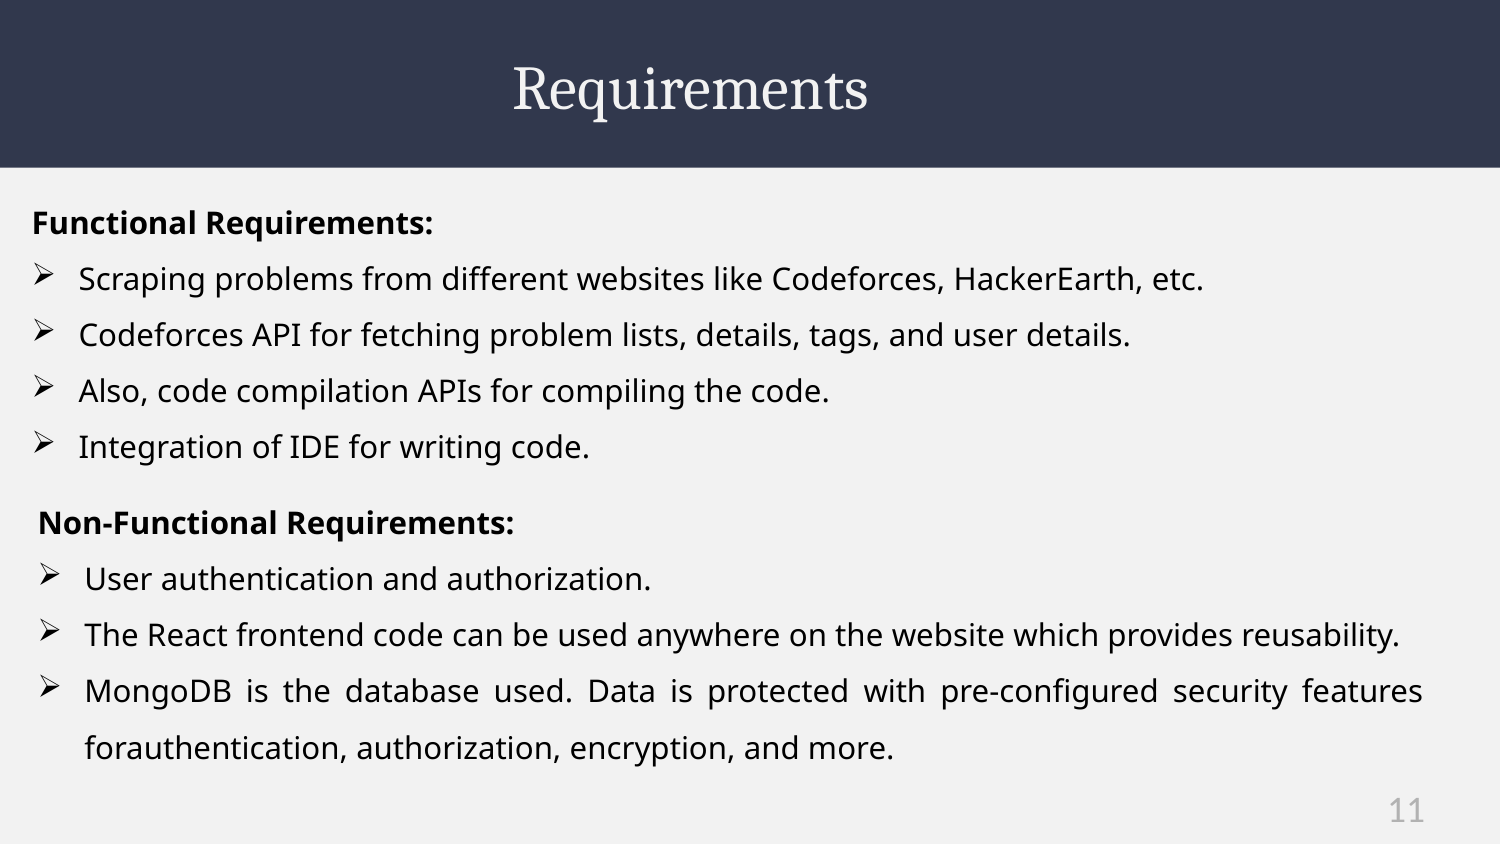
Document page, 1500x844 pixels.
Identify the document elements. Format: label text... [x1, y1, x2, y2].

slide_number 11 [1080, 784, 1425, 831]
text_box Non-Functional Requirements: User authentication and authorization. The React frontend code can be used anywhere on the website which provides reusability. MongoDB is the database used. Data is protected with pre-configured security features forauthentication, authorization, encryption, and more. [37, 484, 1425, 766]
title Requirements [512, 46, 900, 123]
list Functional Requirements: Scraping problems from different websites like Codeforces, HackerEarth, etc. Codeforces API for fetching problem lists, details, tags, and user details. Also, code compilation APIs for compiling the code. Integration of IDE for writing code. [31, 184, 1420, 462]
